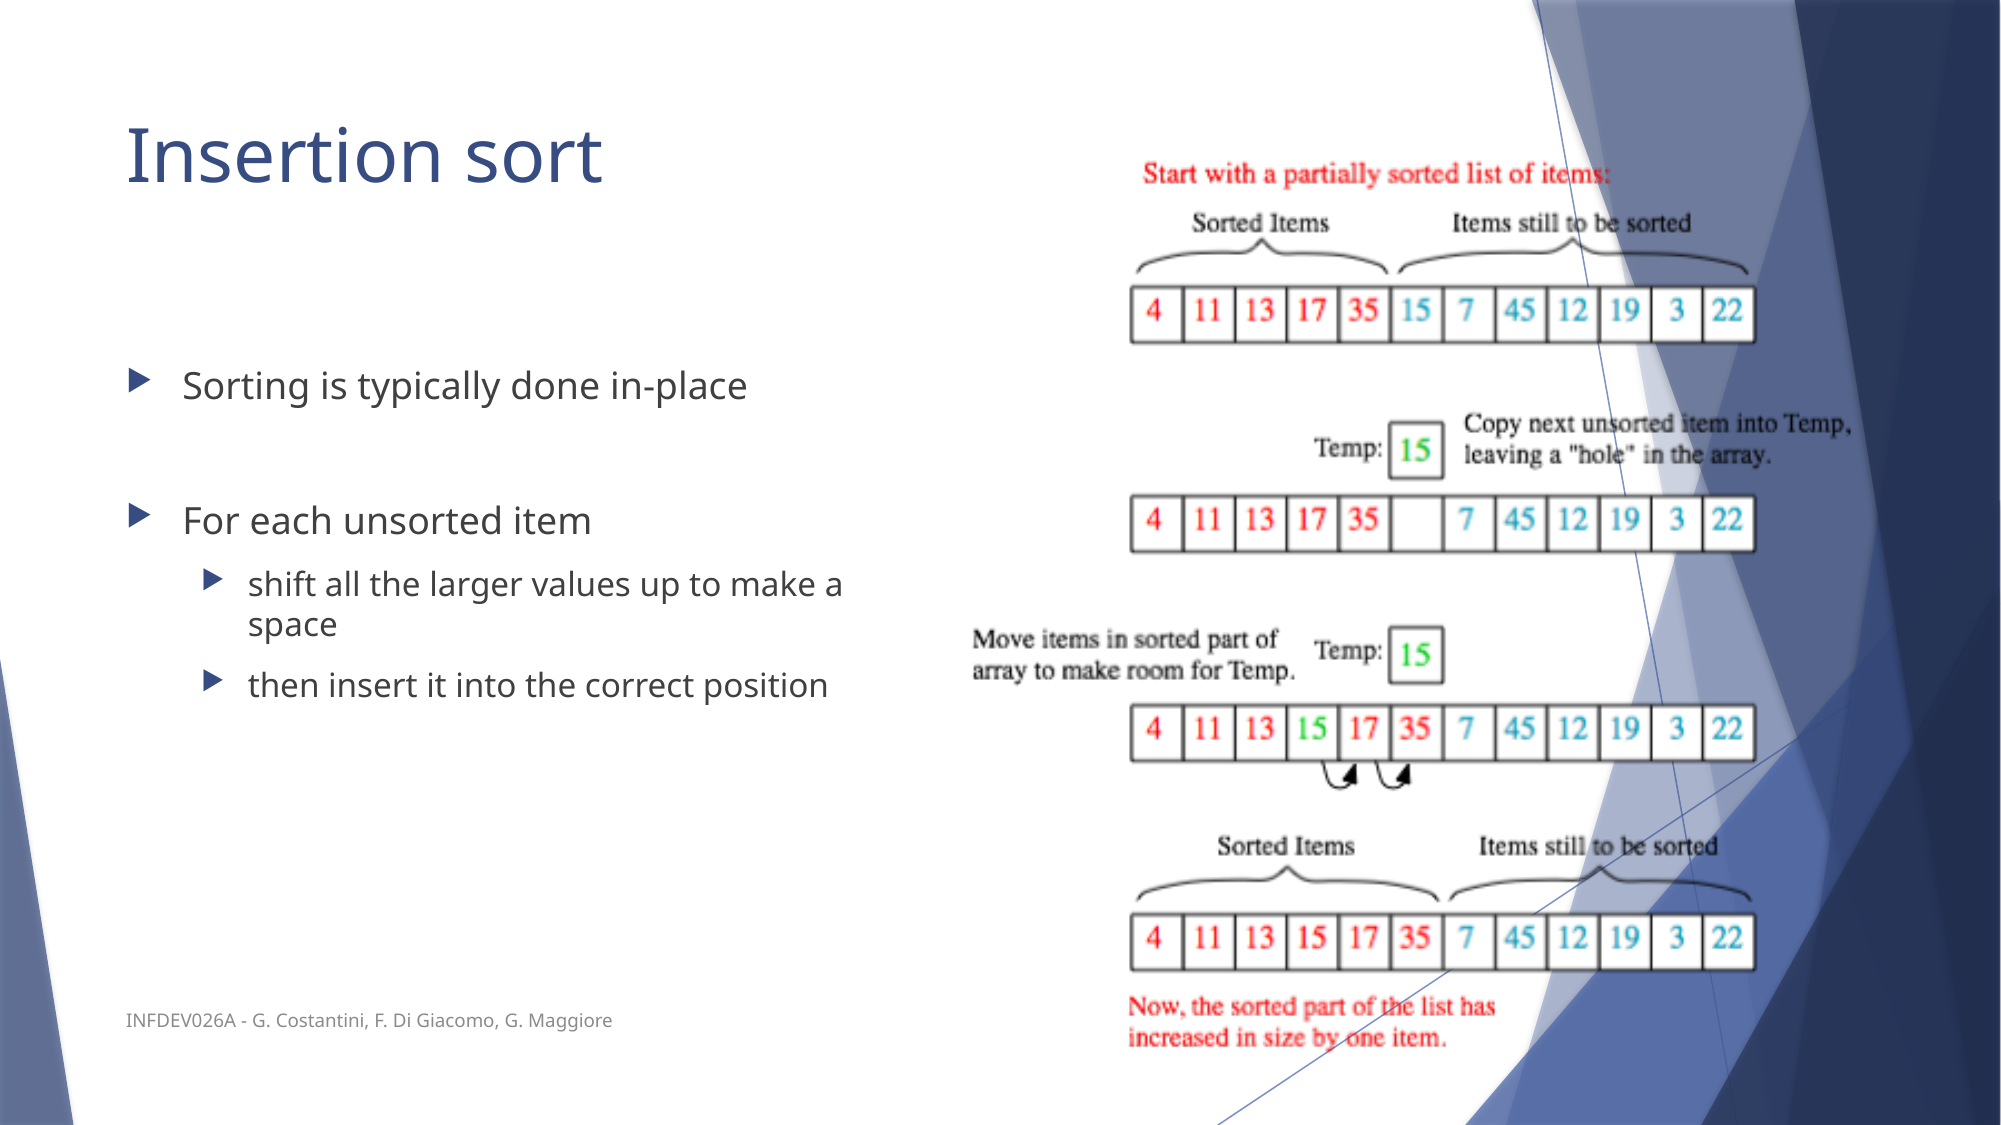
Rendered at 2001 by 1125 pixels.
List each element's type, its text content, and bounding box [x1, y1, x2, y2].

footer INFDEV026A - G. Costantini, F. Di Giacomo, G. Maggiore [111, 991, 924, 1051]
title Insertion sort [111, 99, 1522, 317]
picture [929, 117, 1900, 1086]
list Sorting is typically done in-place For each unsorted item shift all the larger values up to make a space then insert it into the correct position [111, 354, 924, 991]
